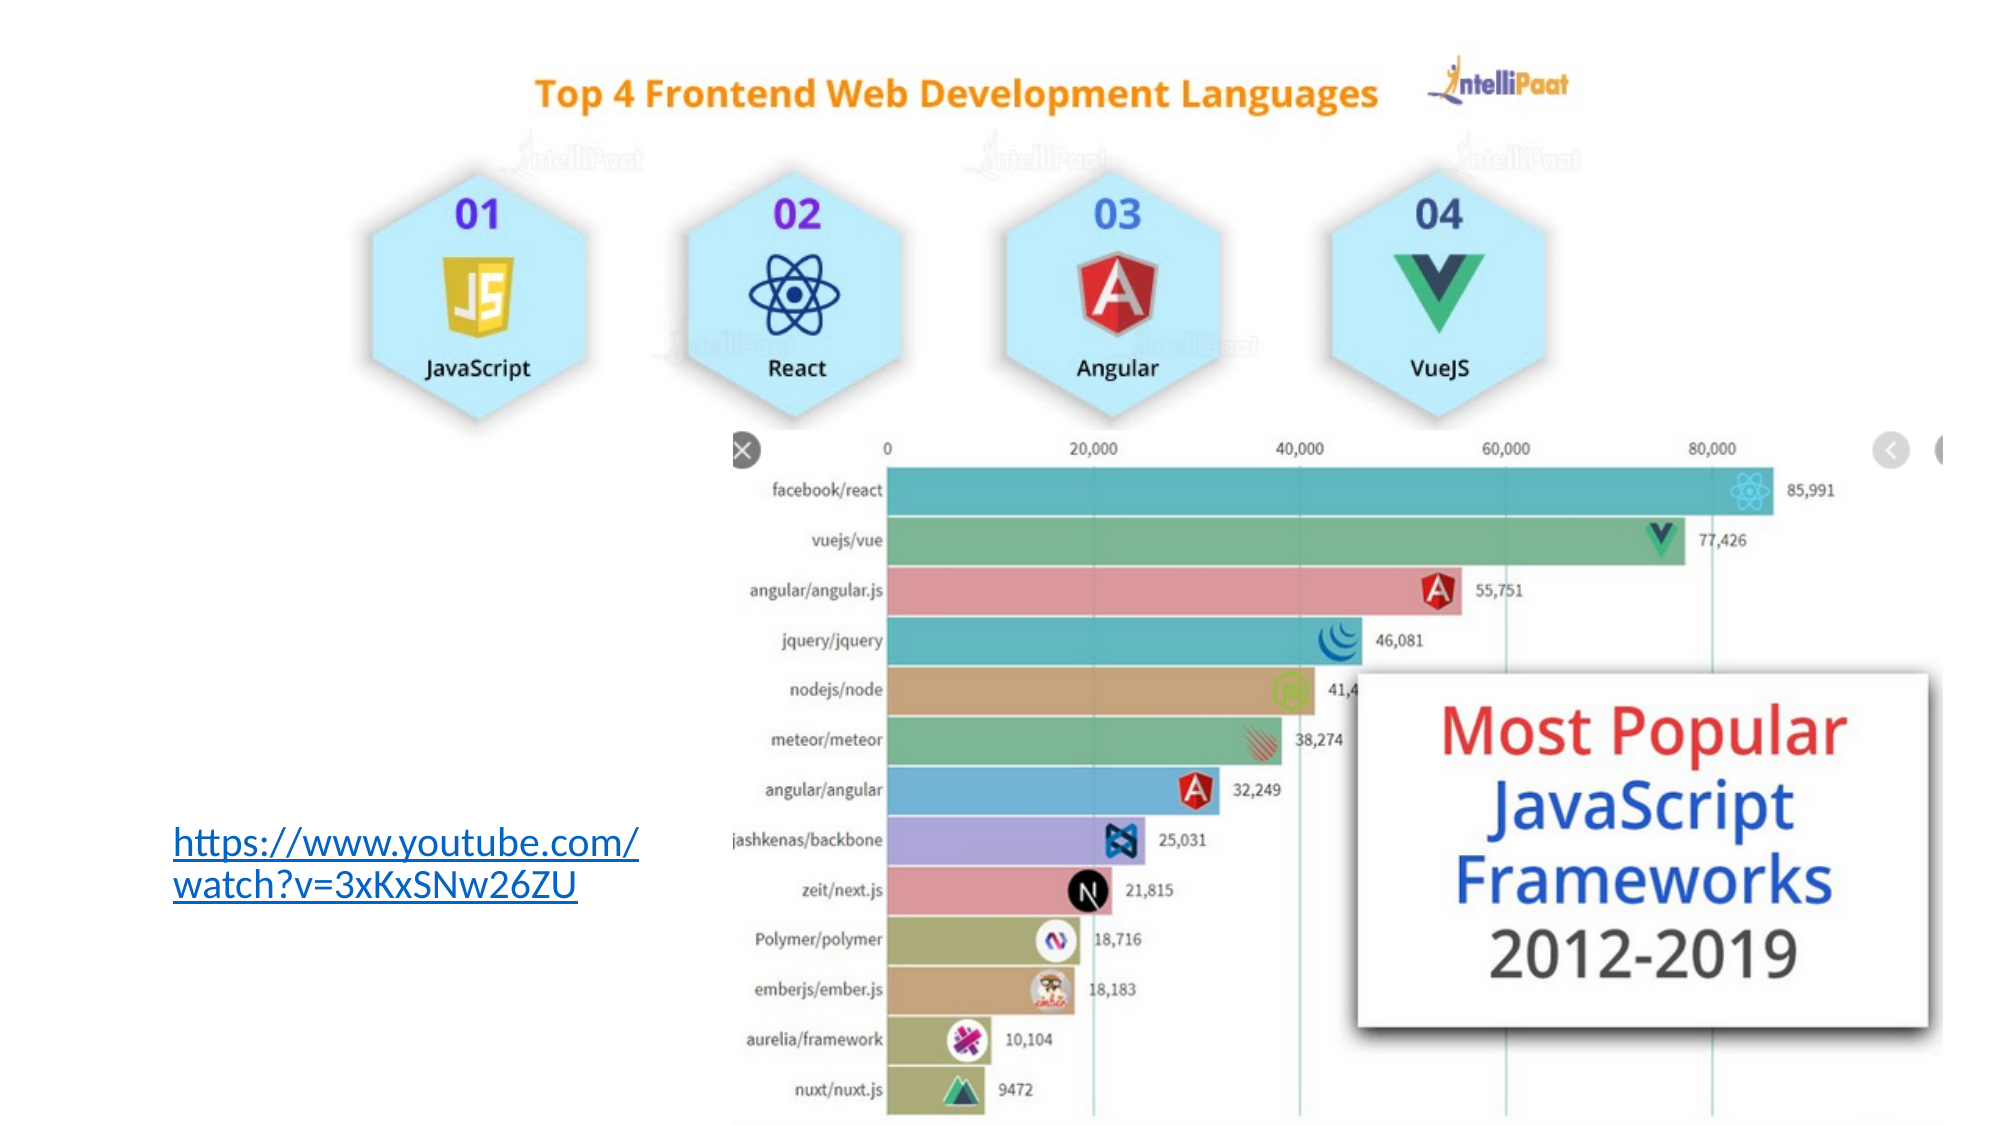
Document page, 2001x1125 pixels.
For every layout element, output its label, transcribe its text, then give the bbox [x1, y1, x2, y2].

text_box https://www.youtube.com/watch?v=3xKxSNw26ZU [158, 807, 655, 873]
picture [316, 29, 1943, 1125]
